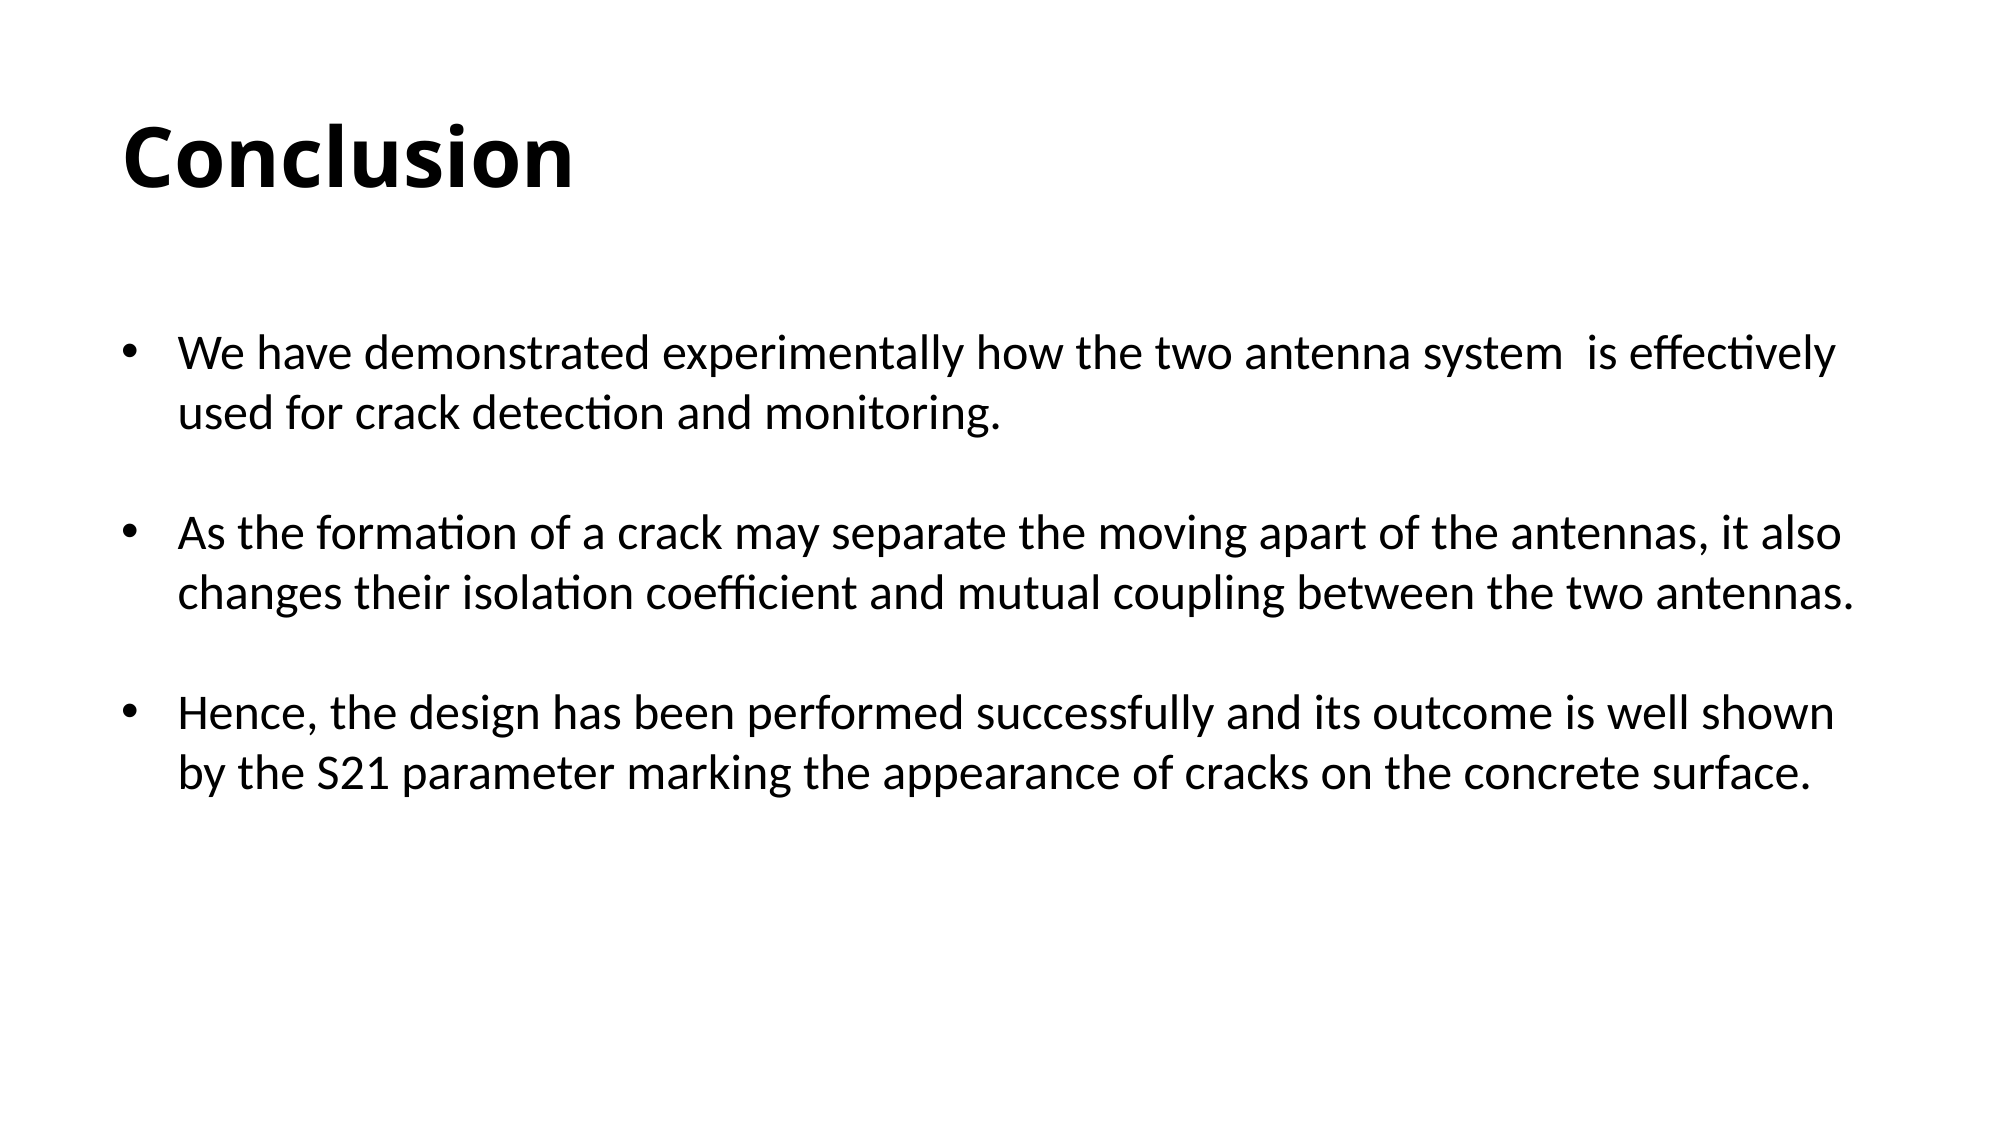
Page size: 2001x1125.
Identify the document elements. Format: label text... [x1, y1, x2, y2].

text_box Conclusion [106, 95, 1894, 226]
text_box We have demonstrated experimentally how the two antenna system is effectively used for crack detection and monitoring. As the formation of a crack may separate the moving apart of the antennas, it also changes their isolation coefficient and mutual coupling between the two antennas. Hence, the design has been performed successfully and its outcome is well shown by the S21 parameter marking the appearance of cracks on the concrete surface. [106, 312, 1894, 808]
